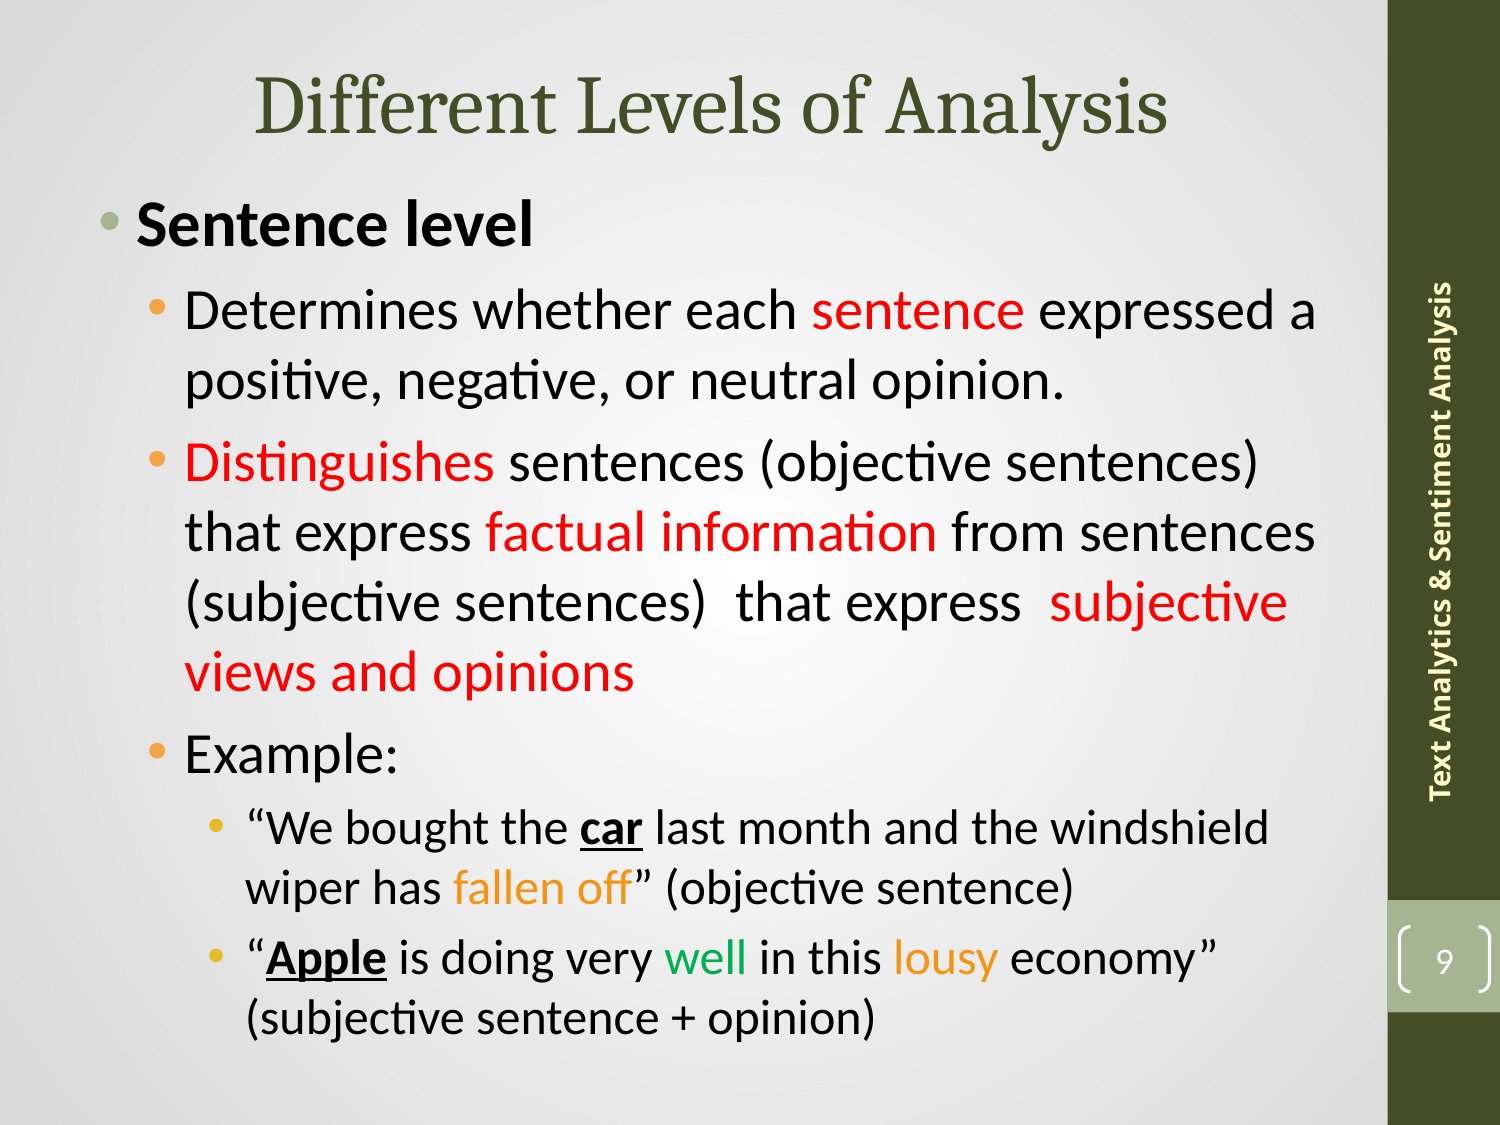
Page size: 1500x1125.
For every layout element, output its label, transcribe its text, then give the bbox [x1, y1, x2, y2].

title Different Levels of Analysis [77, 36, 1328, 165]
footer Text Analytics & Sentiment Analysis [1408, 196, 1469, 889]
slide_number 9 [1397, 925, 1492, 994]
text_box Sentence level Determines whether each sentence expressed a positive, negative, or neutral opinion. Distinguishes sentences (objective sentences) that express factual information from sentences (subjective sentences) that express subjective views and opinions Example: “We bought the car last month and the windshield wiper has fallen off” (objective sentence) “Apple is doing very well in this lousy economy” (subjective sentence + opinion) [64, 172, 1341, 1067]
